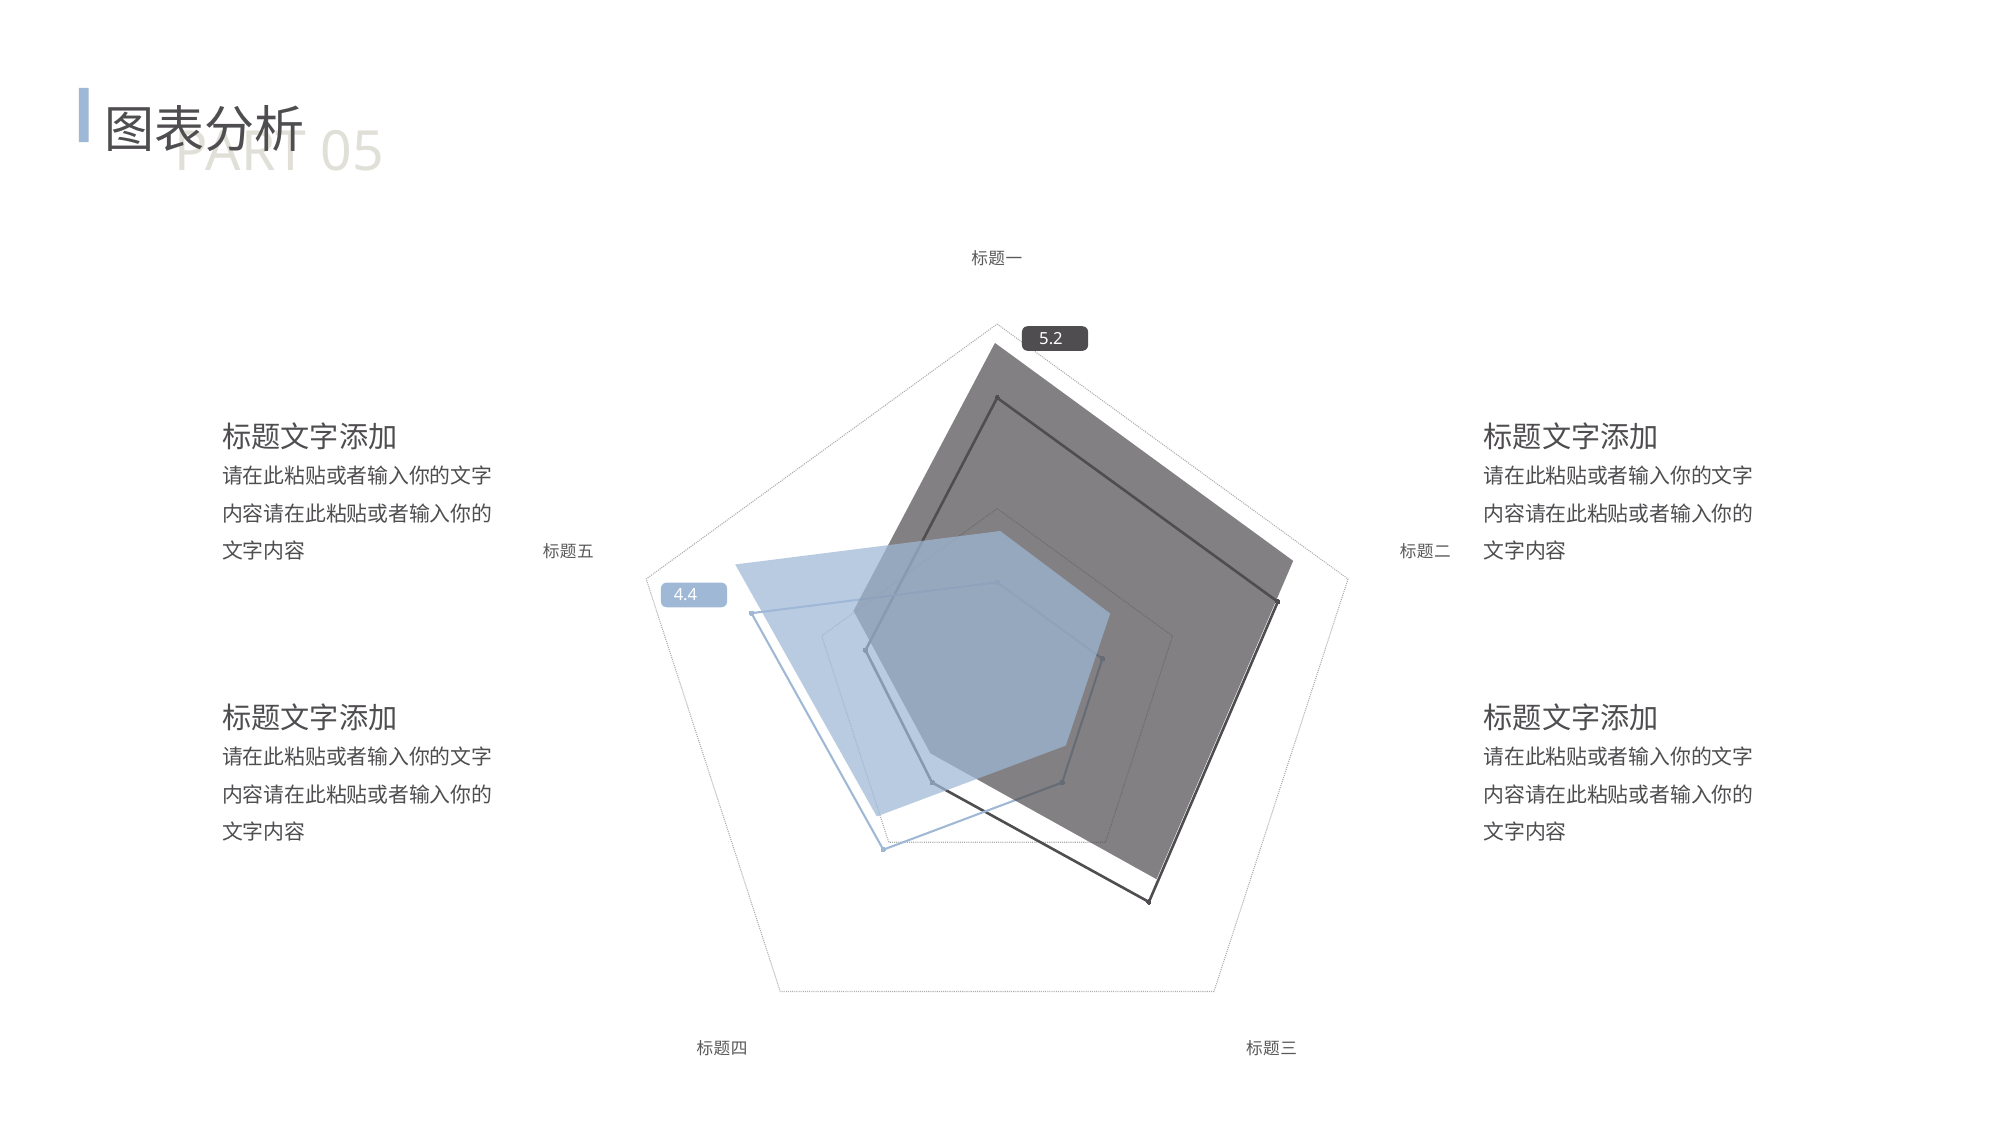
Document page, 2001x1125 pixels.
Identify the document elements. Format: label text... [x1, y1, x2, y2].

text_box 标题文字添加 [207, 393, 359, 442]
text_box 请在此粘贴或者输入你的文字内容请在此粘贴或者输入你的文字内容 [1635, 442, 1787, 536]
text_box 标题文字添加 [207, 674, 359, 723]
text_box 请在此粘贴或者输入你的文字内容请在此粘贴或者输入你的文字内容 [207, 723, 359, 817]
text_box 标题文字添加 [1635, 674, 1799, 730]
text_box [78, 72, 409, 191]
text_box 请在此粘贴或者输入你的文字内容请在此粘贴或者输入你的文字内容 [1635, 723, 1787, 817]
text_box 请在此粘贴或者输入你的文字内容请在此粘贴或者输入你的文字内容 [207, 442, 359, 536]
text_box 标题文字添加 [1635, 393, 1799, 449]
chart [359, 229, 1635, 1079]
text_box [658, 576, 728, 612]
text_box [1021, 320, 1091, 356]
